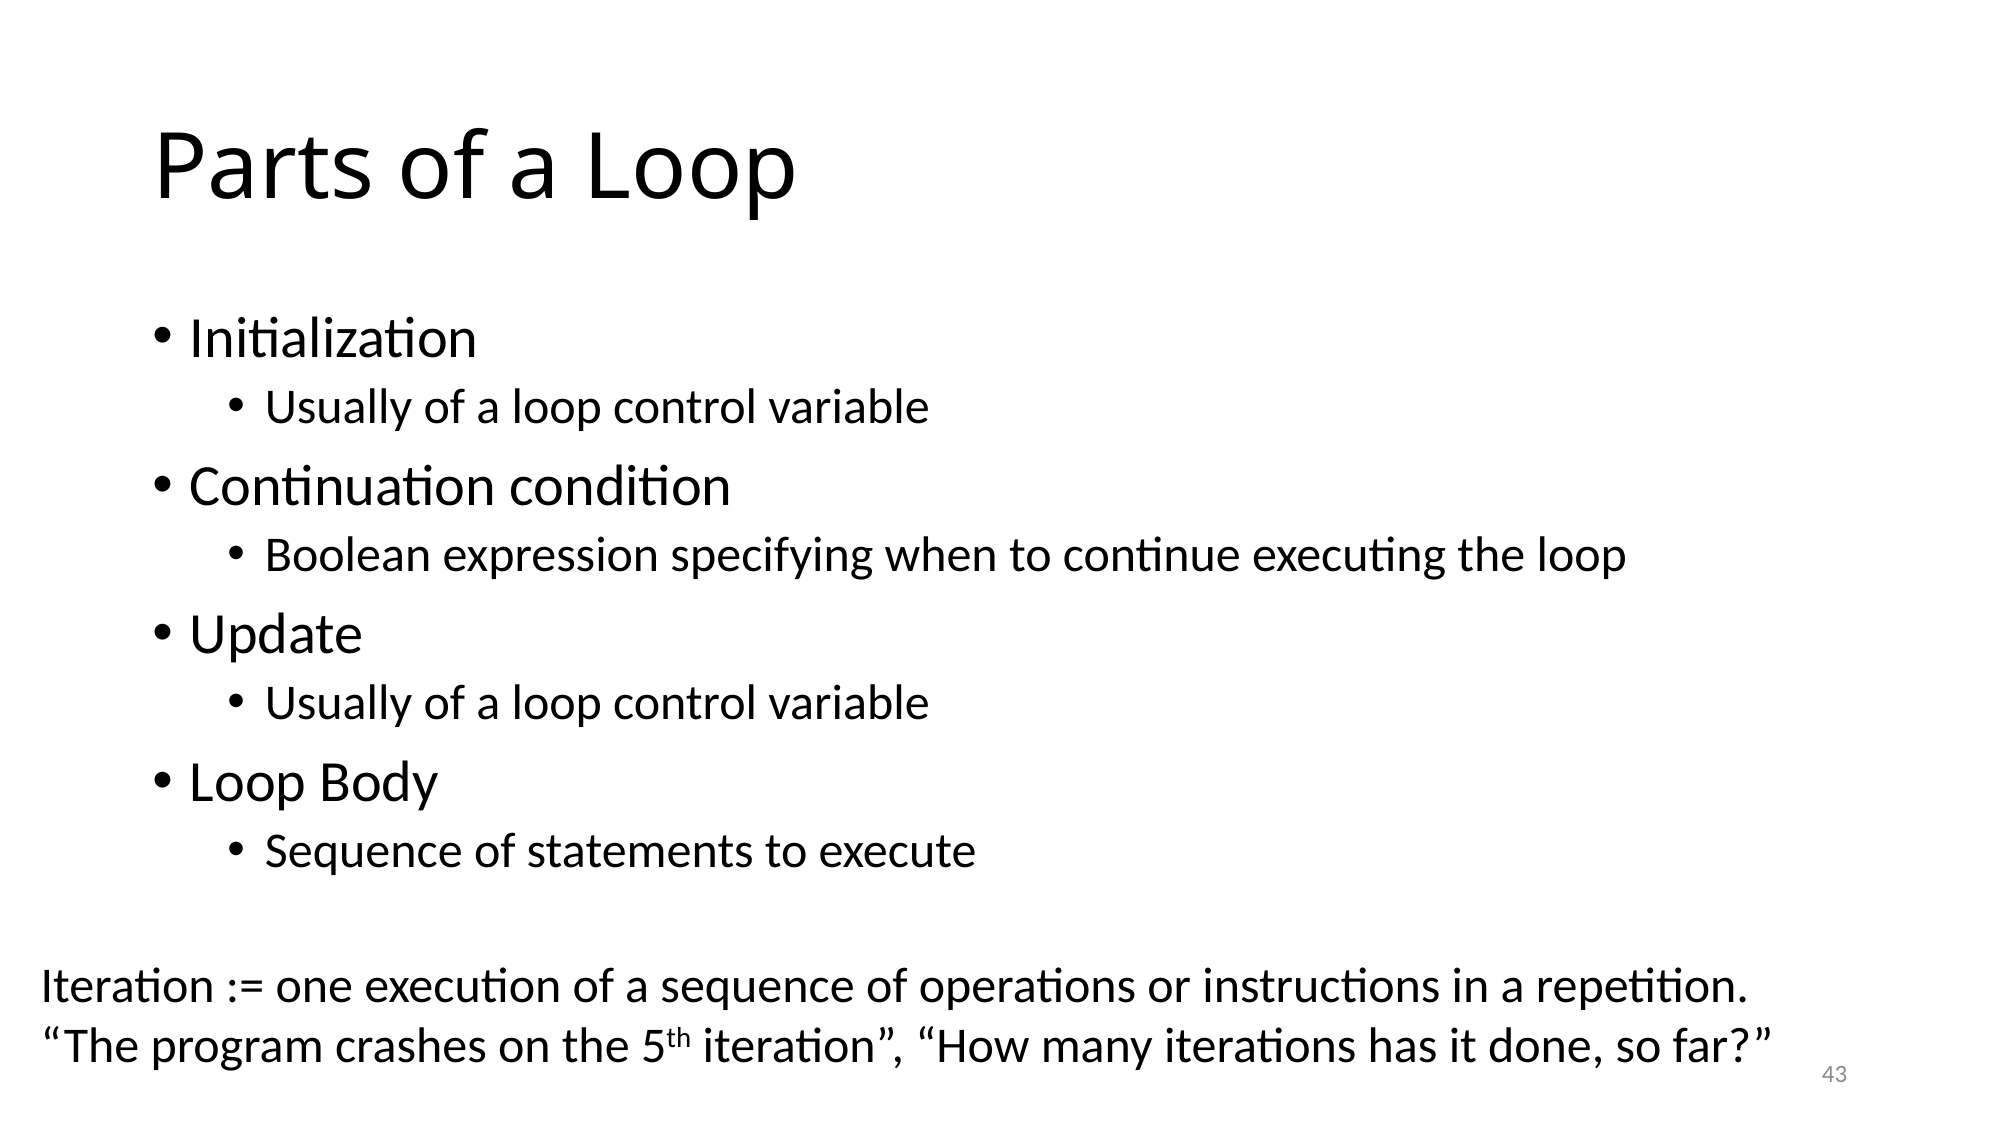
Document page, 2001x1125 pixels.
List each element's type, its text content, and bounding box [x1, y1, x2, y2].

list Initialization Usually of a loop control variable Continuation condition Boolean expression specifying when to continue executing the loop Update Usually of a loop control variable Loop Body Sequence of statements to execute [137, 299, 1863, 945]
slide_number 43 [1412, 1042, 1863, 1103]
title Parts of a Loop [137, 59, 1863, 278]
text_box Iteration := one execution of a sequence of operations or instructions in a repetition. “The program crashes on the 5th iteration”, “How many iterations has it done, so far?” [25, 945, 1975, 1080]
